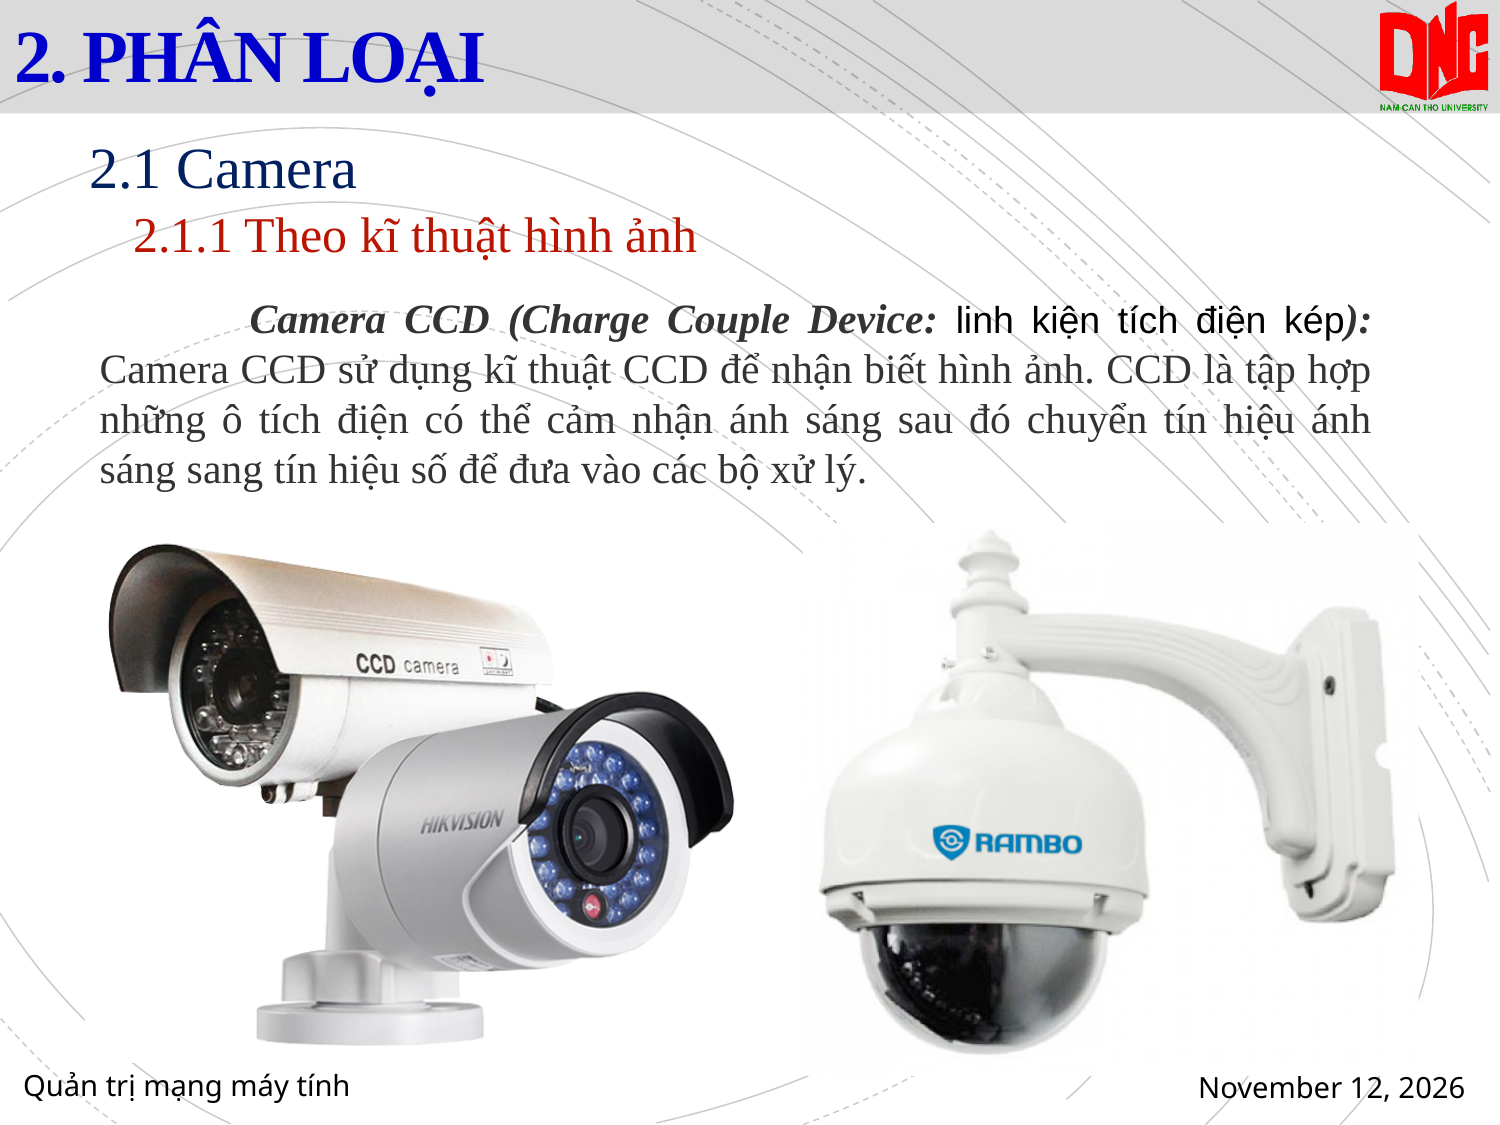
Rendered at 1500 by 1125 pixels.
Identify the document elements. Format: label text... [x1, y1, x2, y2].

text_box 2.1.1 Theo kĩ thuật hình ảnh [118, 192, 1193, 280]
subtitle 2.1 Camera [74, 125, 1148, 214]
picture [1378, 0, 1489, 111]
title 2. PHÂN LOẠI [0, 1, 1345, 114]
text_box Camera CCD (Charge Couple Device: linh kiện tích điện kép): Camera CCD sử dụng kĩ thuật CCD để nhận biết hình ảnh. CCD là tập hợp những ô tích điện có thể cảm nhận ánh sáng sau đó chuyển tín hiệu ánh sáng sang tín hiệu số để đưa vào các bộ xử lý. [84, 284, 1388, 500]
picture [84, 523, 754, 1063]
footer Quản trị mạng máy tính [8, 1059, 467, 1113]
picture [802, 523, 1419, 1077]
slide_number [1110, 1062, 1481, 1116]
